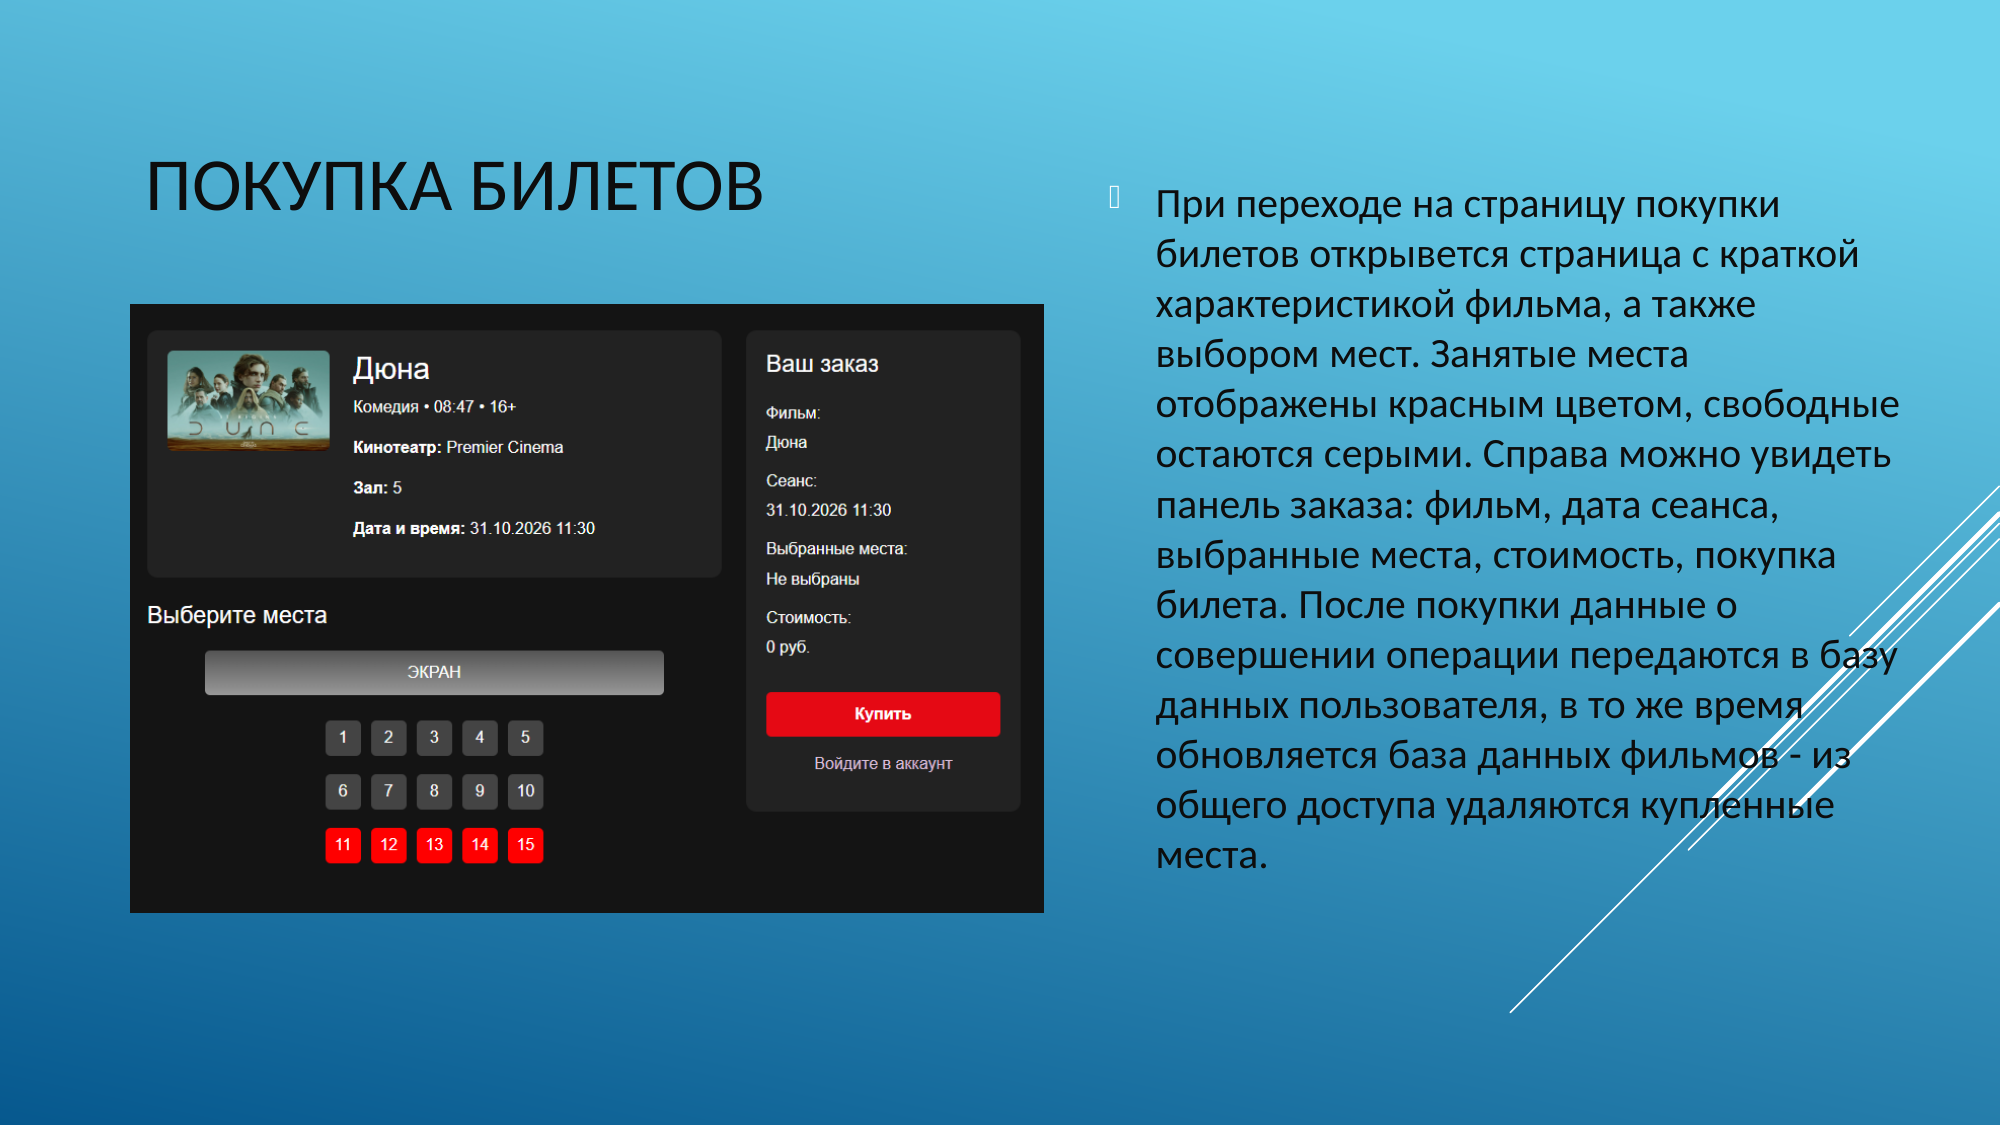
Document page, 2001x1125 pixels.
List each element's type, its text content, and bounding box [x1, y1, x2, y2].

list При переходе на страницу покупки билетов открывется страница с краткой характеристикой фильма, а также выбором мест. Занятые места отображены красным цветом, свободные остаются серыми. Справа можно увидеть панель заказа: фильм, дата сеанса, выбранные места, стоимость, покупка билета. После покупки данные о совершении операции передаются в базу данных пользователя, в то же время обновляется база данных фильмов - из общего доступа удаляются купленные места. [1093, 86, 1922, 1037]
title Покупка билетов [130, 57, 1531, 305]
picture [130, 304, 1044, 913]
